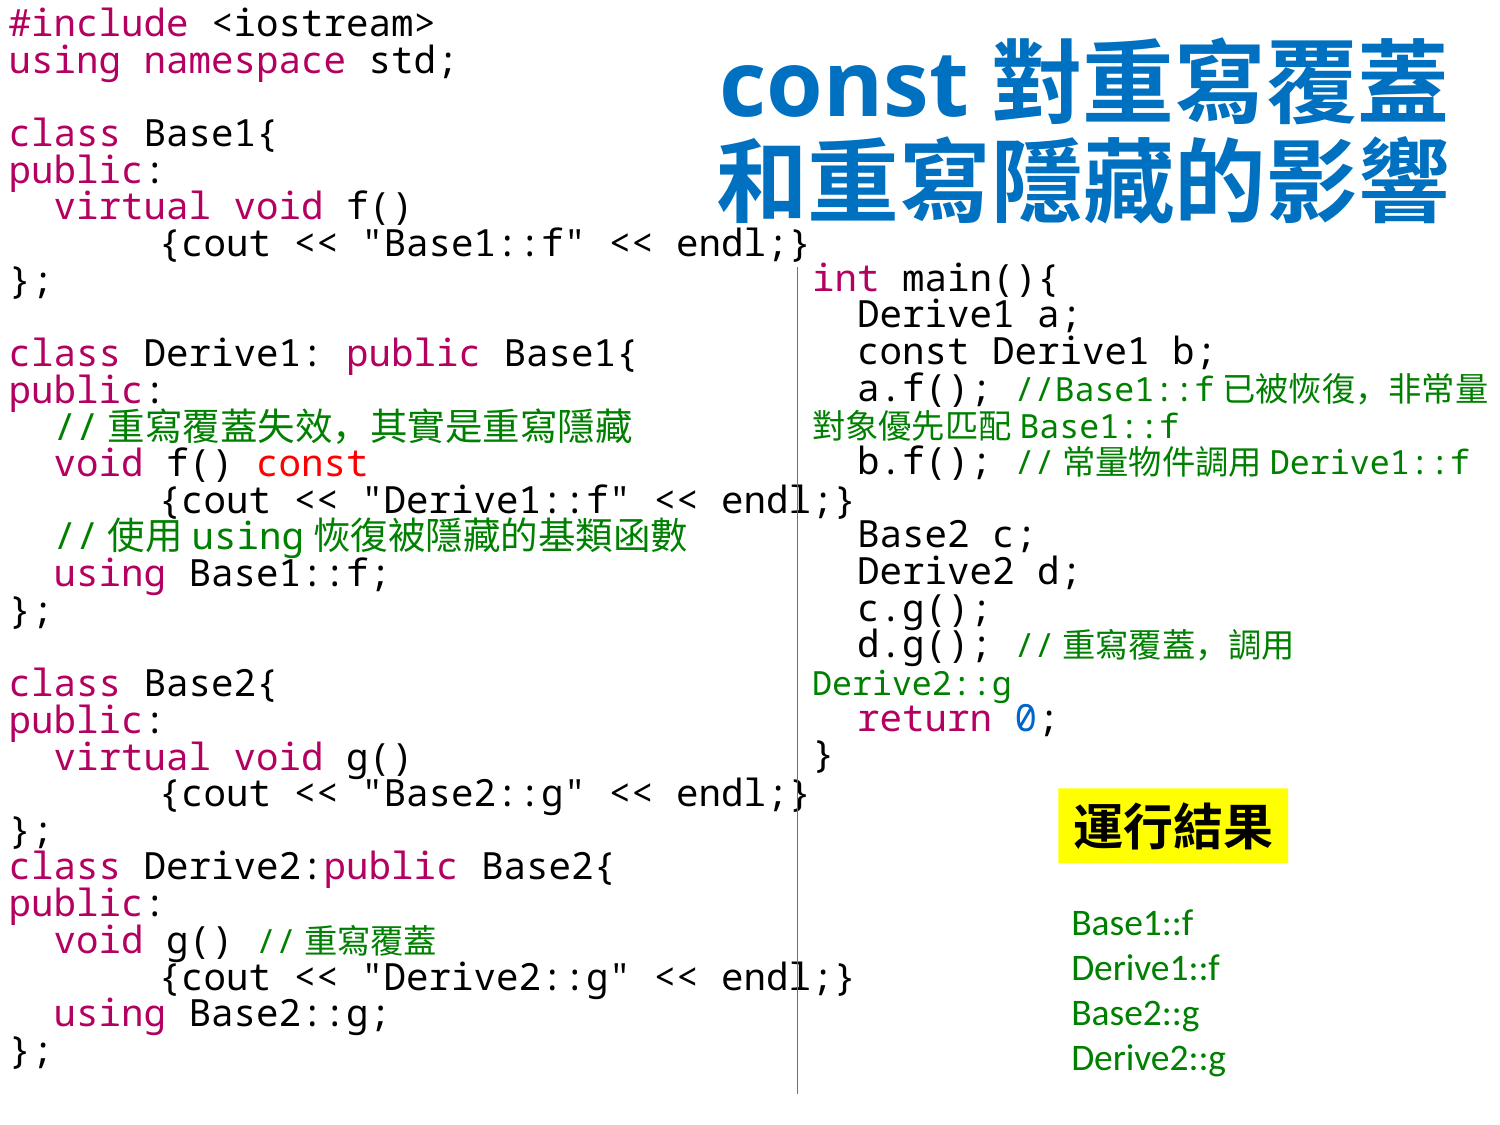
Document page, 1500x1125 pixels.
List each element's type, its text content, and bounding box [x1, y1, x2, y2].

title const對重寫覆蓋 和重寫隱藏的影響 [171, 27, 1465, 246]
text_box 運行結果 [1058, 788, 1289, 864]
text_box Base1::f Derive1::f Base2::g Derive2::g [1056, 890, 1289, 1086]
text_box #include <iostream> using namespace std; class Base1{ public: virtual void f() {cout << "Base1::f" << endl;} }; class Derive1: public Base1{ public: //重寫覆蓋失效，其實是重寫隱藏 void f() const {cout << "Derive1::f" << endl;} //使用using恢復被隱藏的基類函數 using Base1::f; }; class Base2{ public: virtual void g() {cout << "Base2::g" << endl;} }; class Derive2:public Base2{ public: void g() //重寫覆蓋 {cout << "Derive2::g" << endl;} using Base2::g; }; [0, 0, 1052, 1115]
text_box int main(){ Derive1 a; const Derive1 b; a.f(); //Base1::f已被恢復，非常量對象優先匹配Base1::f b.f(); //常量物件調用Derive1::f Base2 c; Derive2 d; c.g(); d.g(); //重寫覆蓋，調用Derive2::g return 0; } [797, 254, 1500, 783]
